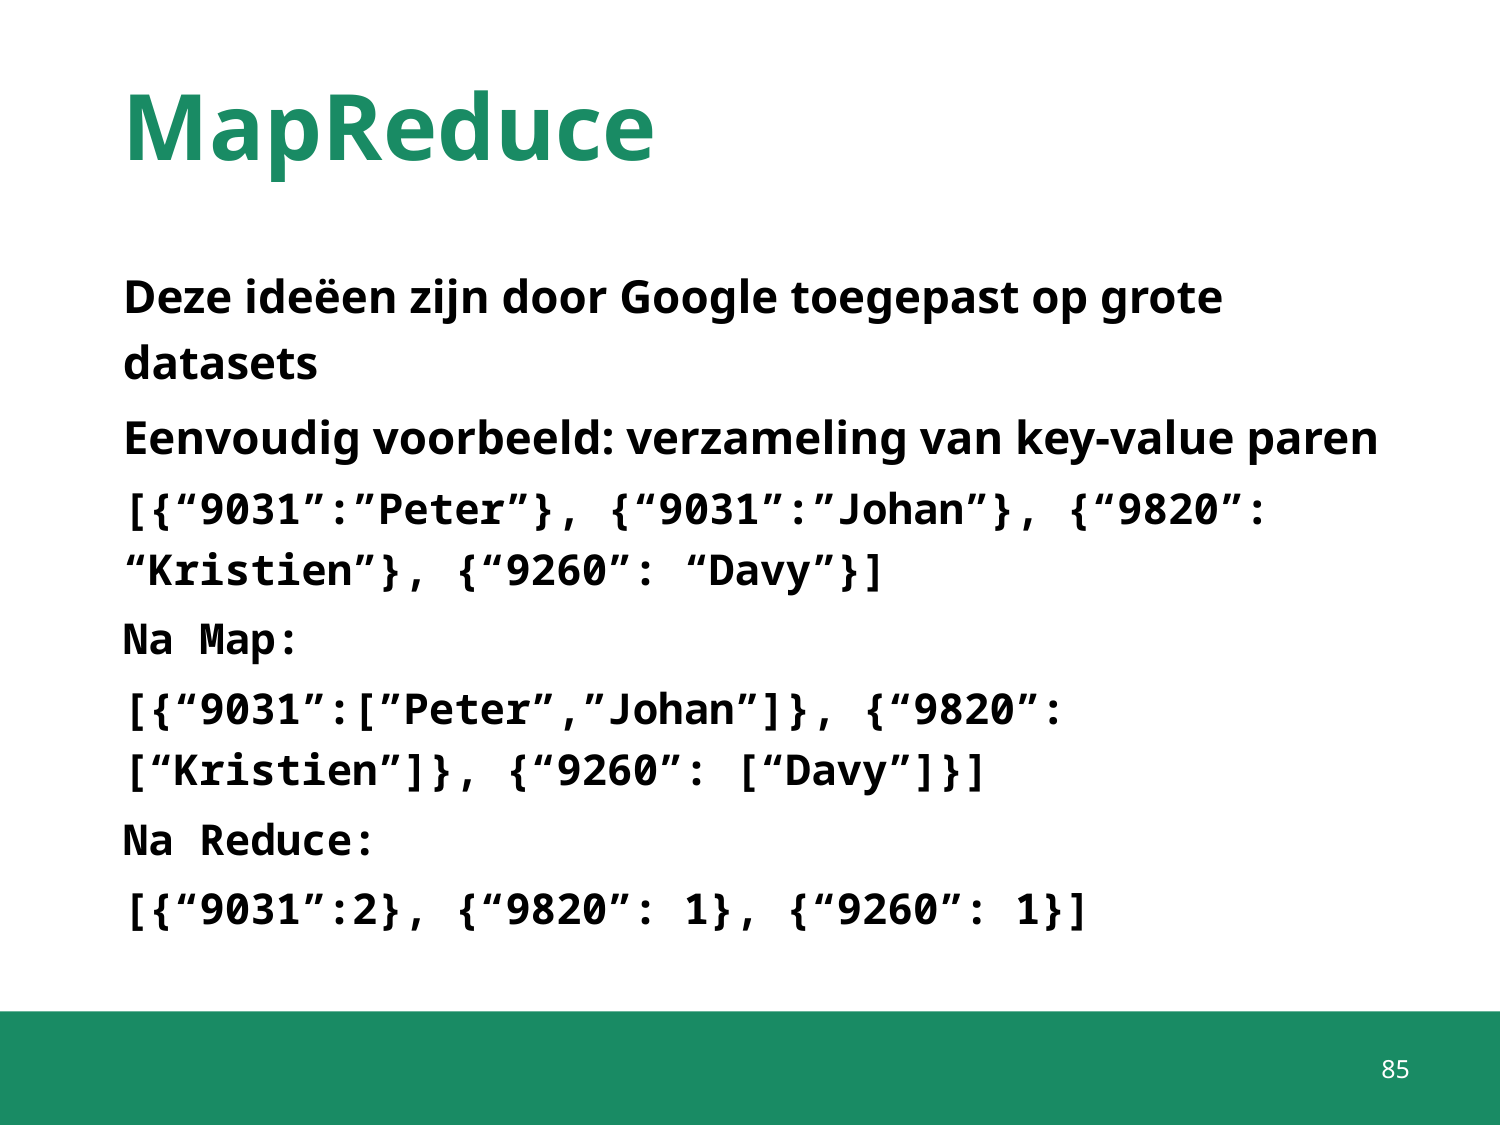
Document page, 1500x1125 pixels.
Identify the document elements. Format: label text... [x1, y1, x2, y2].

slide_number 85 [1338, 1040, 1425, 1101]
title MapReduce [107, 30, 1425, 218]
list Deze ideëen zijn door Google toegepast op grote datasets Eenvoudig voorbeeld: verzameling van key-value paren [{“9031”:”Peter”}, {“9031”:”Johan”}, {“9820”: “Kristien”}, {“9260”: “Davy”}] Na Map: [{“9031”:[”Peter”,”Johan”]}, {“9820”: [“Kristien”]}, {“9260”: [“Davy”]}] Na Reduce: [{“9031”:2}, {“9820”: 1}, {“9260”: 1}] [107, 249, 1425, 993]
